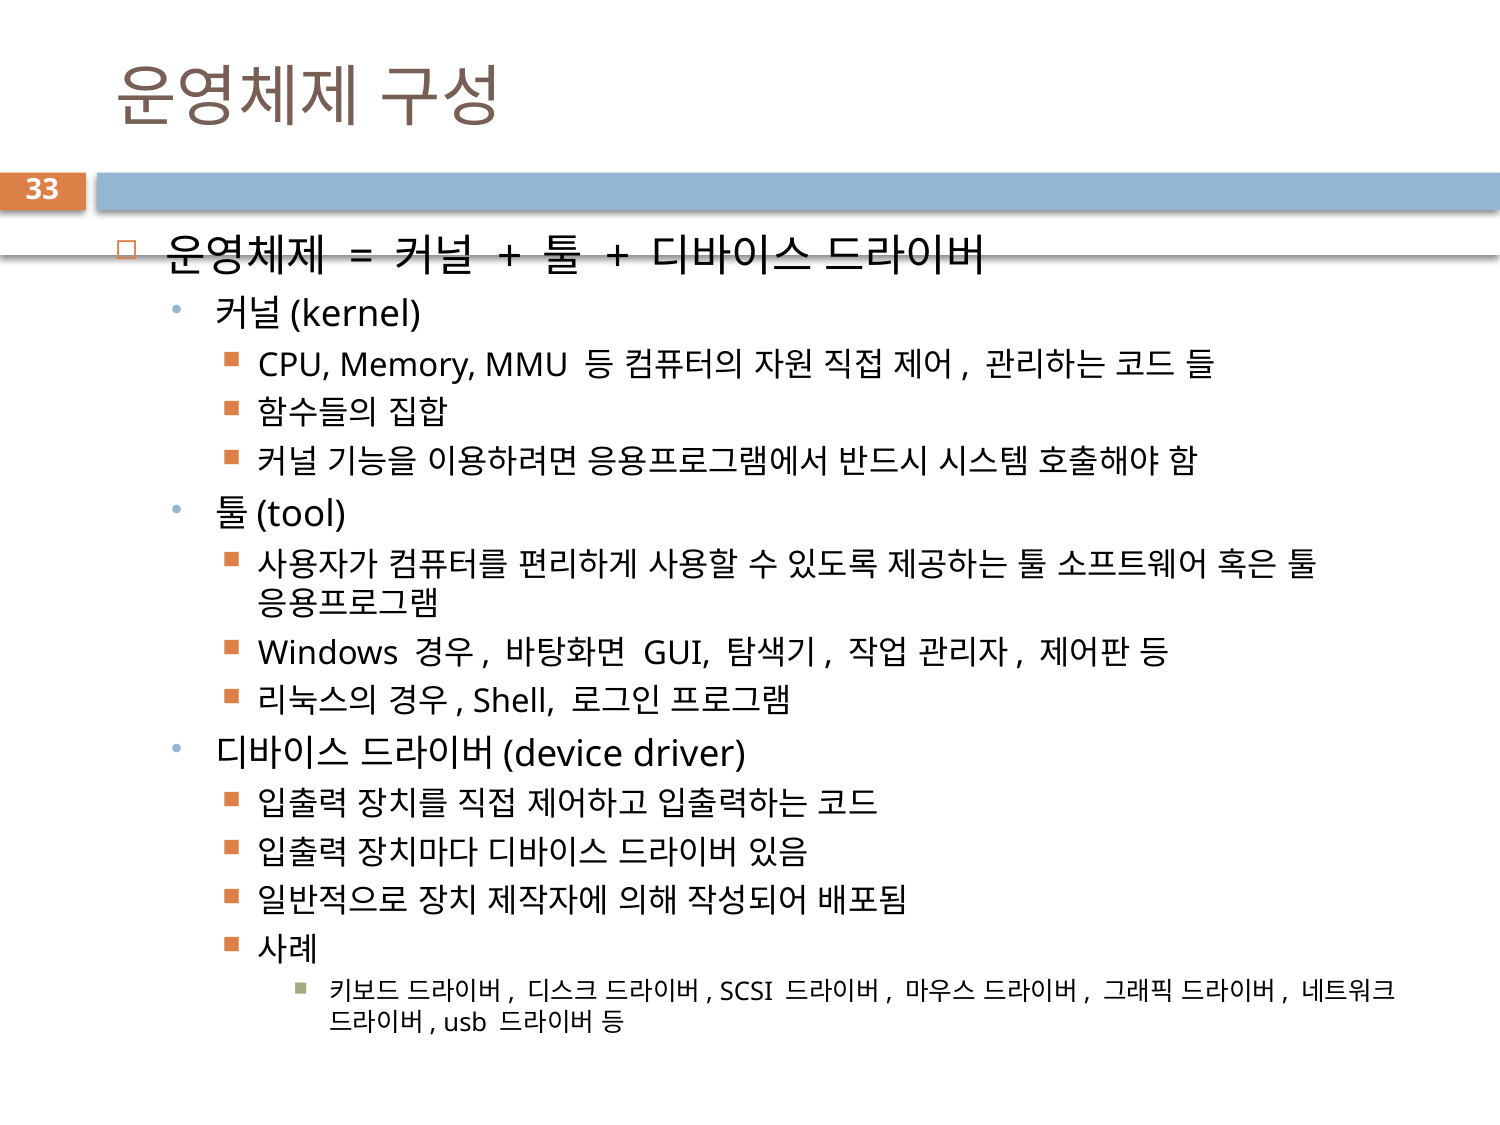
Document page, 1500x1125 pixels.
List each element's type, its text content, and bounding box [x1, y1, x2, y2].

slide_number 33 [0, 170, 87, 211]
title 운영체제 구성 [100, 37, 1438, 149]
list 운영체제 = 커널 + 툴 + 디바이스 드라이버 커널(kernel) CPU, Memory, MMU 등 컴퓨터의 자원 직접 제어, 관리하는 코드 들 함수들의 집합 커널 기능을 이용하려면 응용프로그램에서 반드시 시스템 호출해야 함 툴(tool) 사용자가 컴퓨터를 편리하게 사용할 수 있도록 제공하는 툴 소프트웨어 혹은 툴 응용프로그램 Windows 경우, 바탕화면 GUI, 탐색기, 작업 관리자, 제어판 등 리눅스의 경우, Shell, 로그인 프로그램 디바이스 드라이버(device driver) 입출력 장치를 직접 제어하고 입출력하는 코드 입출력 장치마다 디바이스 드라이버 있음 일반적으로 장치 제작자에 의해 작성되어 배포됨 사례 키보드 드라이버, 디스크 드라이버, SCSI 드라이버, 마우스 드라이버, 그래픽 드라이버, 네트워크 드라이버, usb 드라이버 등 [100, 219, 1438, 1047]
